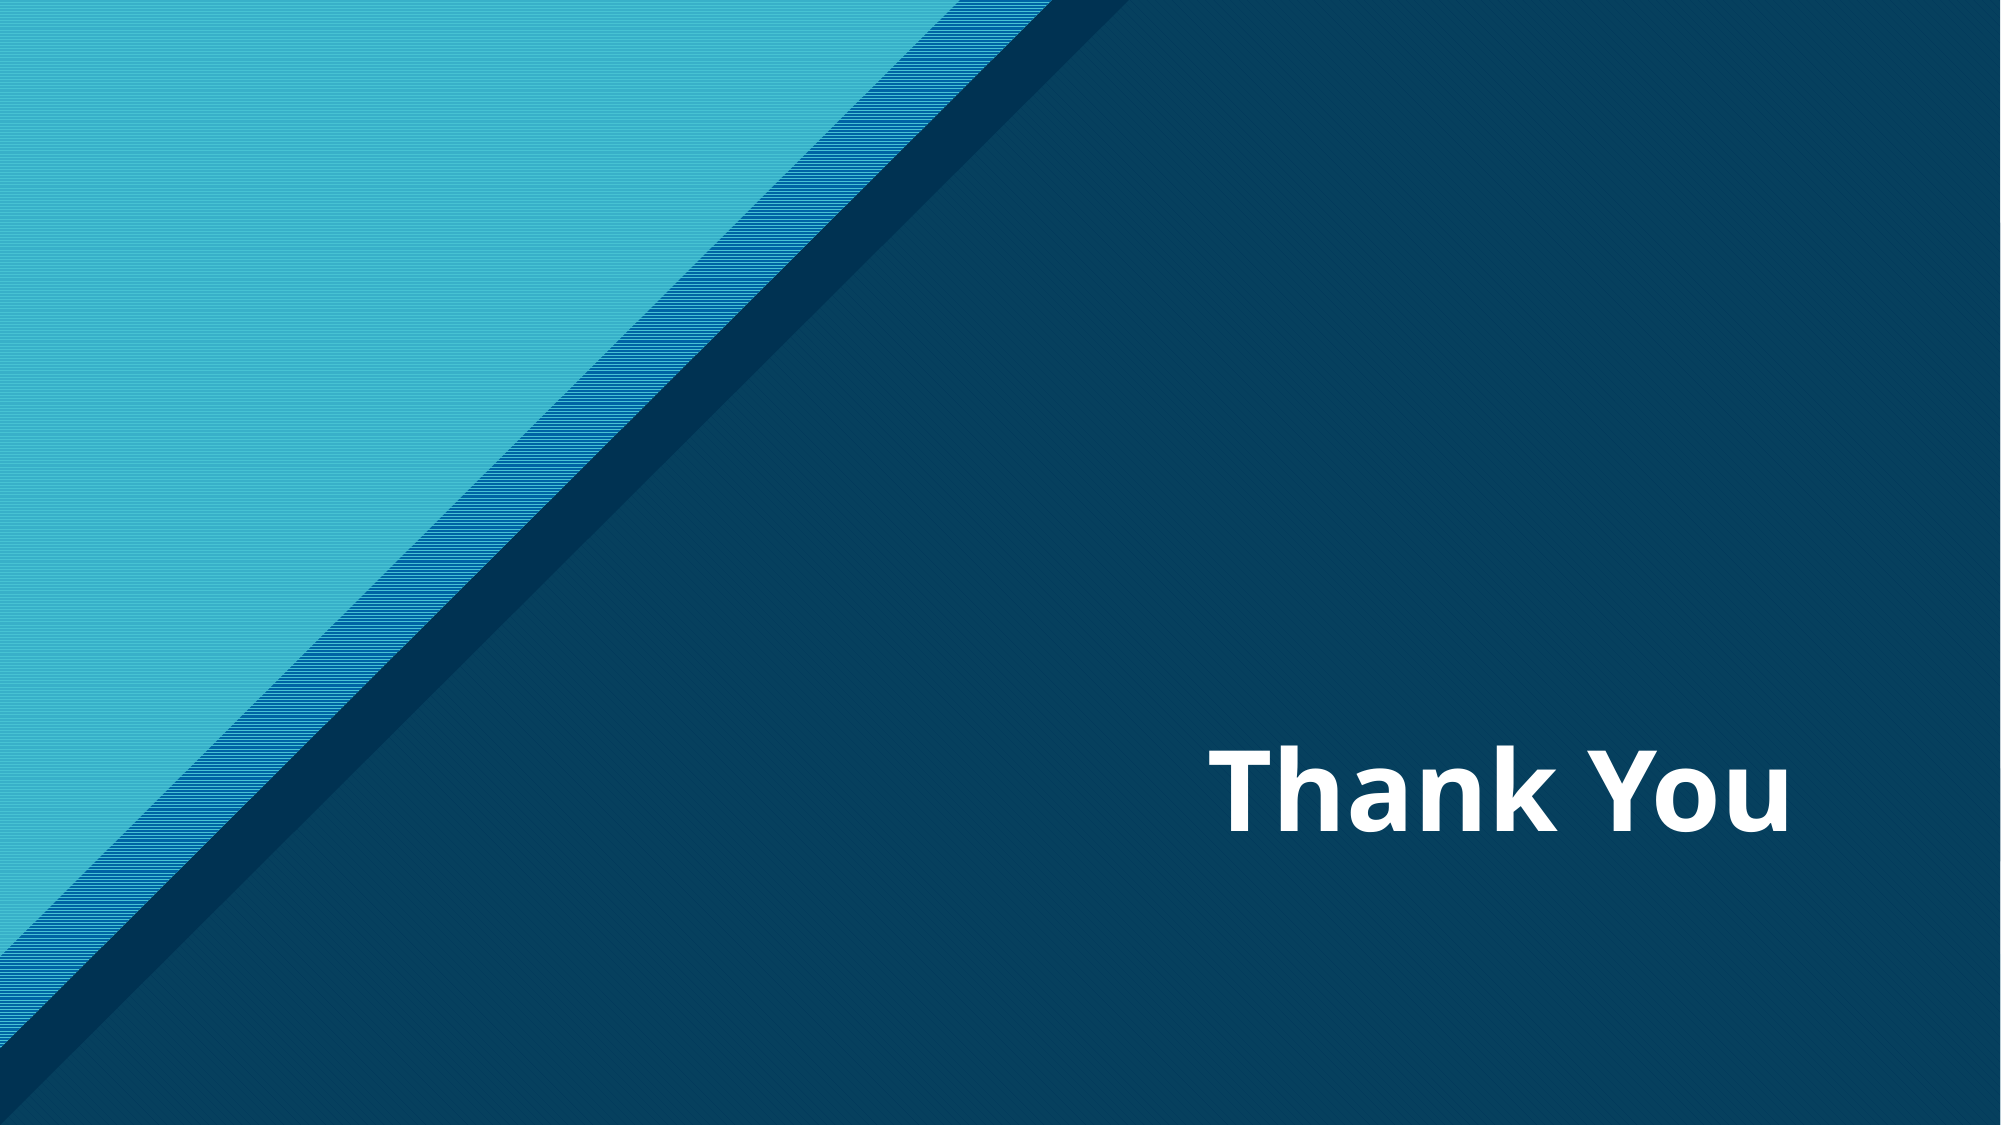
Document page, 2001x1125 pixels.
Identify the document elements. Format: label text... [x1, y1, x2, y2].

title Thank You [1192, 693, 1828, 898]
